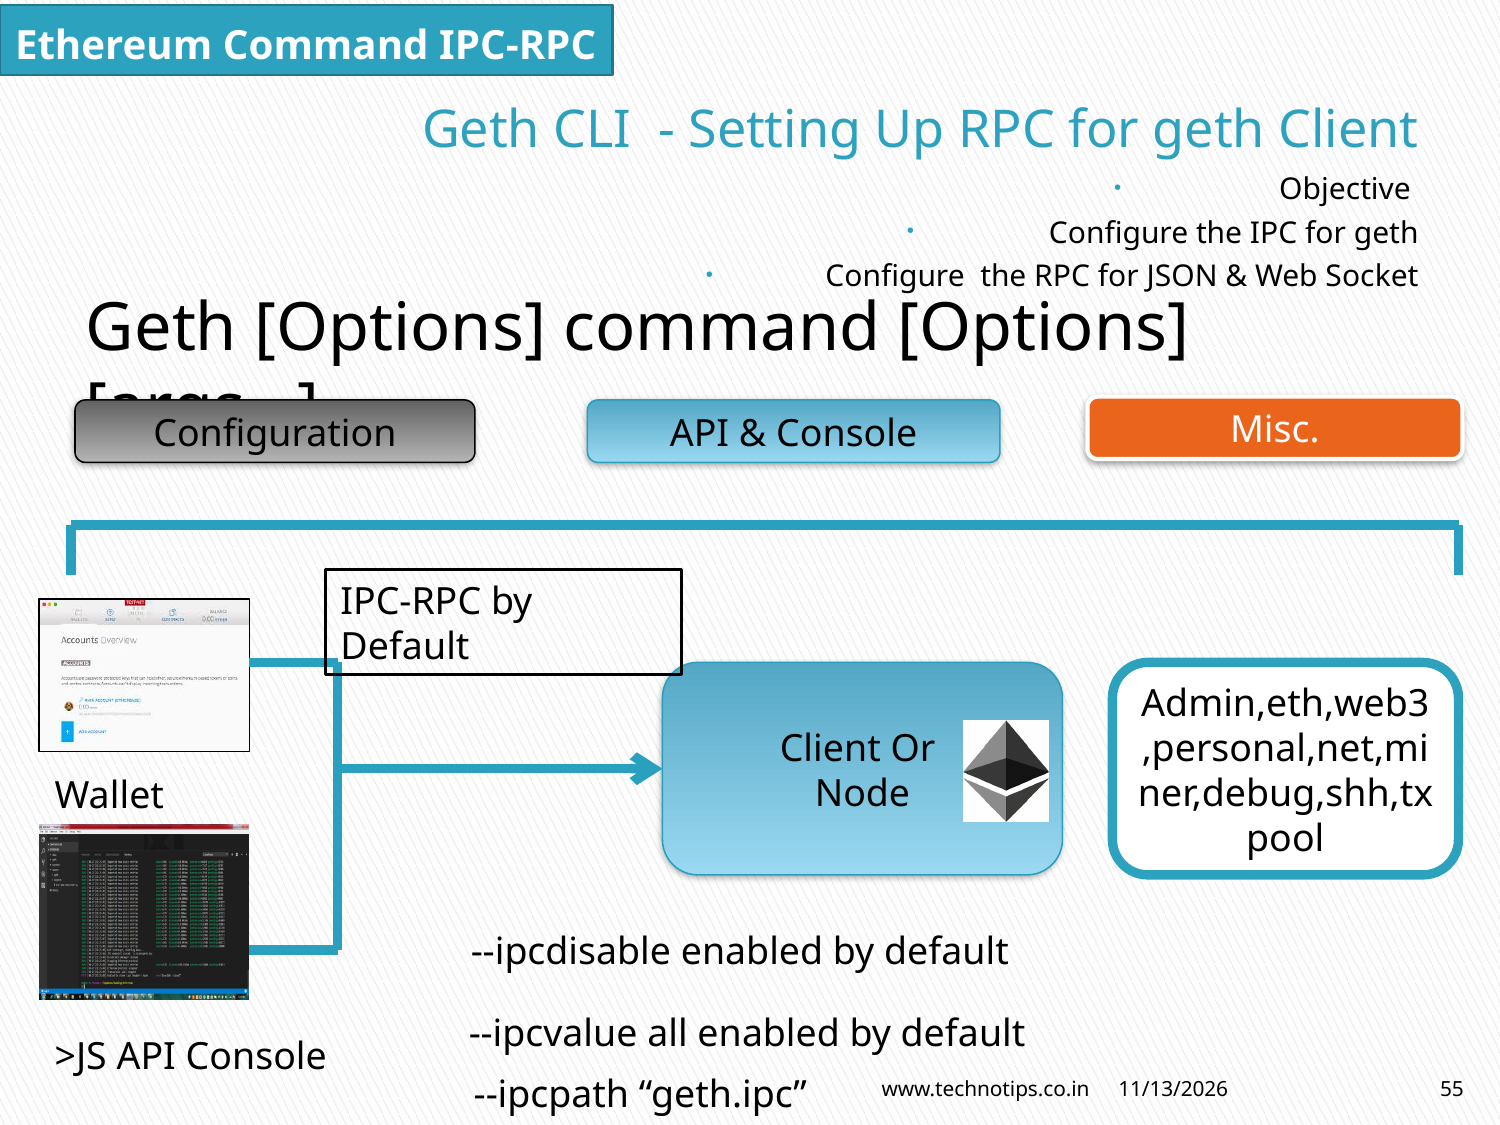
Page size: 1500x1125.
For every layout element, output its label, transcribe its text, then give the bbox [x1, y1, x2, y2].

text_box Misc. [1085, 394, 1465, 462]
list Objective Configure the IPC for geth Configure the RPC for JSON & Web Socket [71, 162, 1434, 300]
picture [39, 599, 249, 752]
text_box Ethereum Command IPC-RPC [0, 4, 614, 76]
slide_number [1105, 1051, 1418, 1112]
text_box Admin,eth,web3,personal,net,miner,debug,shh,txpool [1111, 661, 1460, 877]
title Geth CLI - Setting Up RPC for geth Client [71, 87, 1434, 162]
text_box --ipcdisable enabled by default [456, 919, 1465, 980]
slide_number 55 [1418, 1051, 1479, 1112]
text_box Wallet [39, 764, 249, 824]
text_box IPC-RPC by Default [325, 569, 682, 675]
text_box API & Console [586, 399, 1001, 464]
text_box Client Or Node [661, 661, 1064, 876]
text_box --ipcpath “geth.ipc” [459, 1062, 1468, 1123]
text_box --ipcvalue all enabled by default [453, 1001, 1463, 1062]
picture [39, 824, 249, 1000]
picture [962, 720, 1050, 823]
text_box Configuration [74, 399, 476, 464]
list Geth [Options] command [Options] [args…] [71, 534, 1409, 869]
text_box >JS API Console [39, 1024, 375, 1085]
list Geth [Options] command [Options] [args…] [71, 276, 1409, 520]
footer www.technotips.co.in [718, 1051, 1105, 1112]
